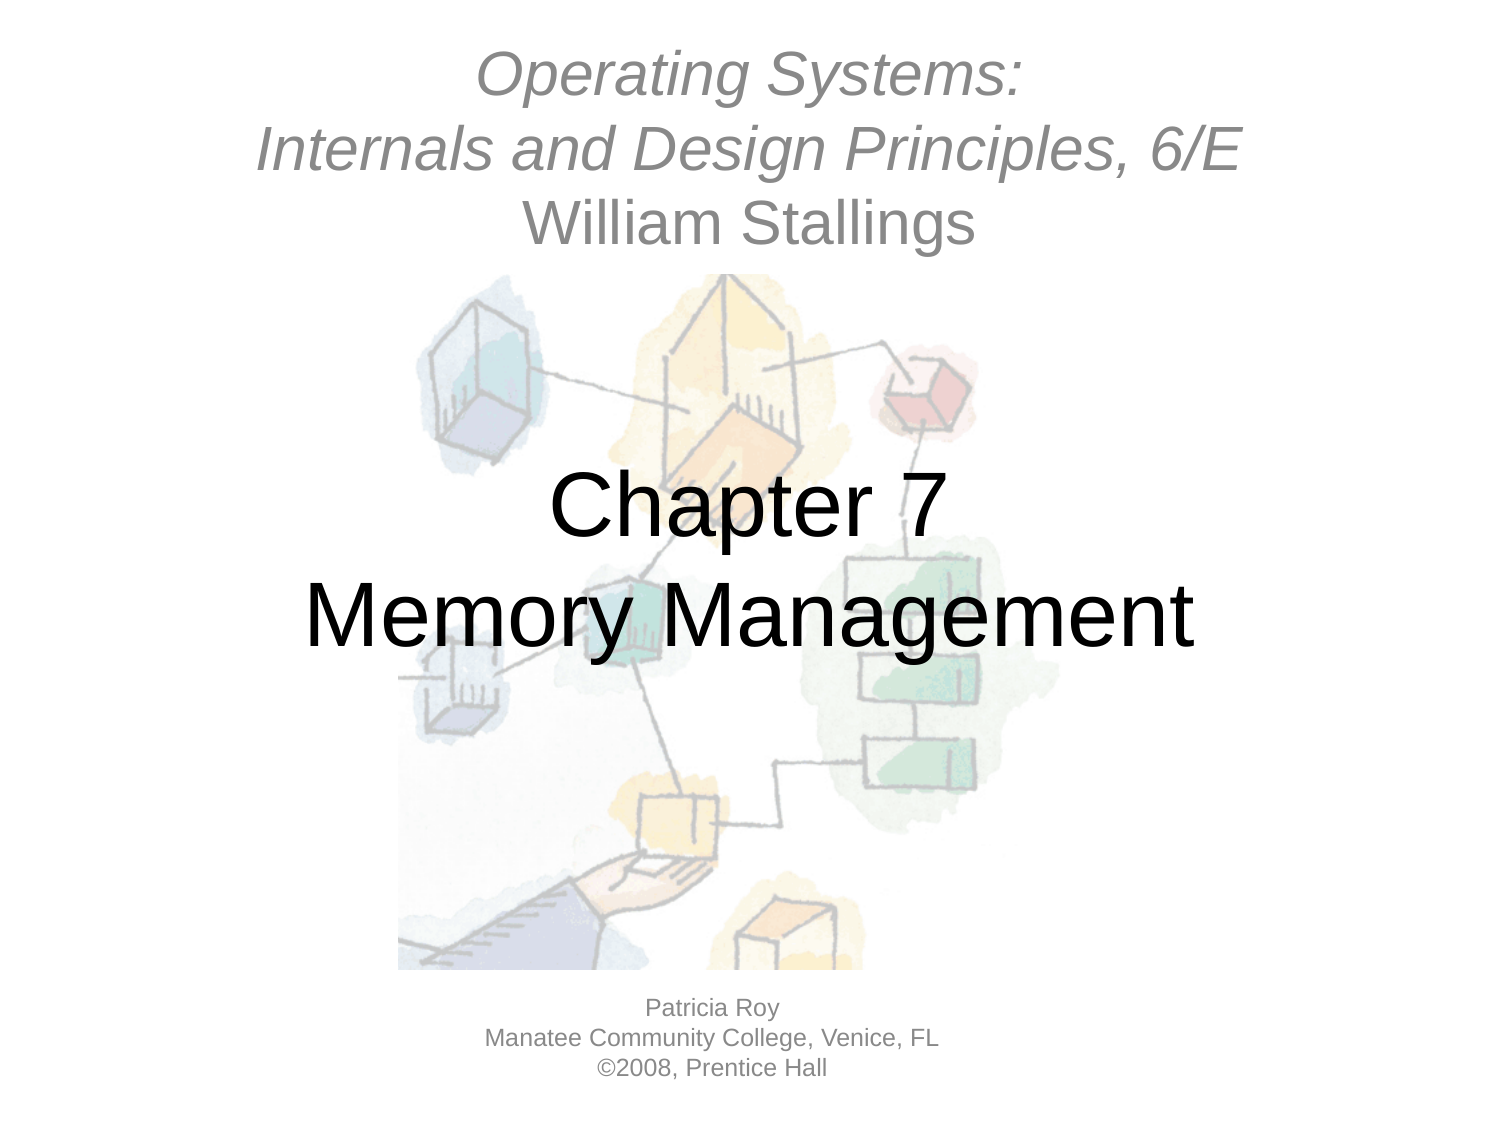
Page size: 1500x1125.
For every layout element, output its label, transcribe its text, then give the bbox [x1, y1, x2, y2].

subtitle Operating Systems: Internals and Design Principles, 6/E William Stallings [225, 24, 1275, 313]
picture [398, 274, 1063, 970]
title Chapter 7 Memory Management [1066, 433, 1388, 675]
title Chapter 7 Memory Management [112, 433, 393, 675]
text_box Patricia Roy Manatee Community College, Venice, FL ©2008, Prentice Hall [437, 999, 988, 1103]
